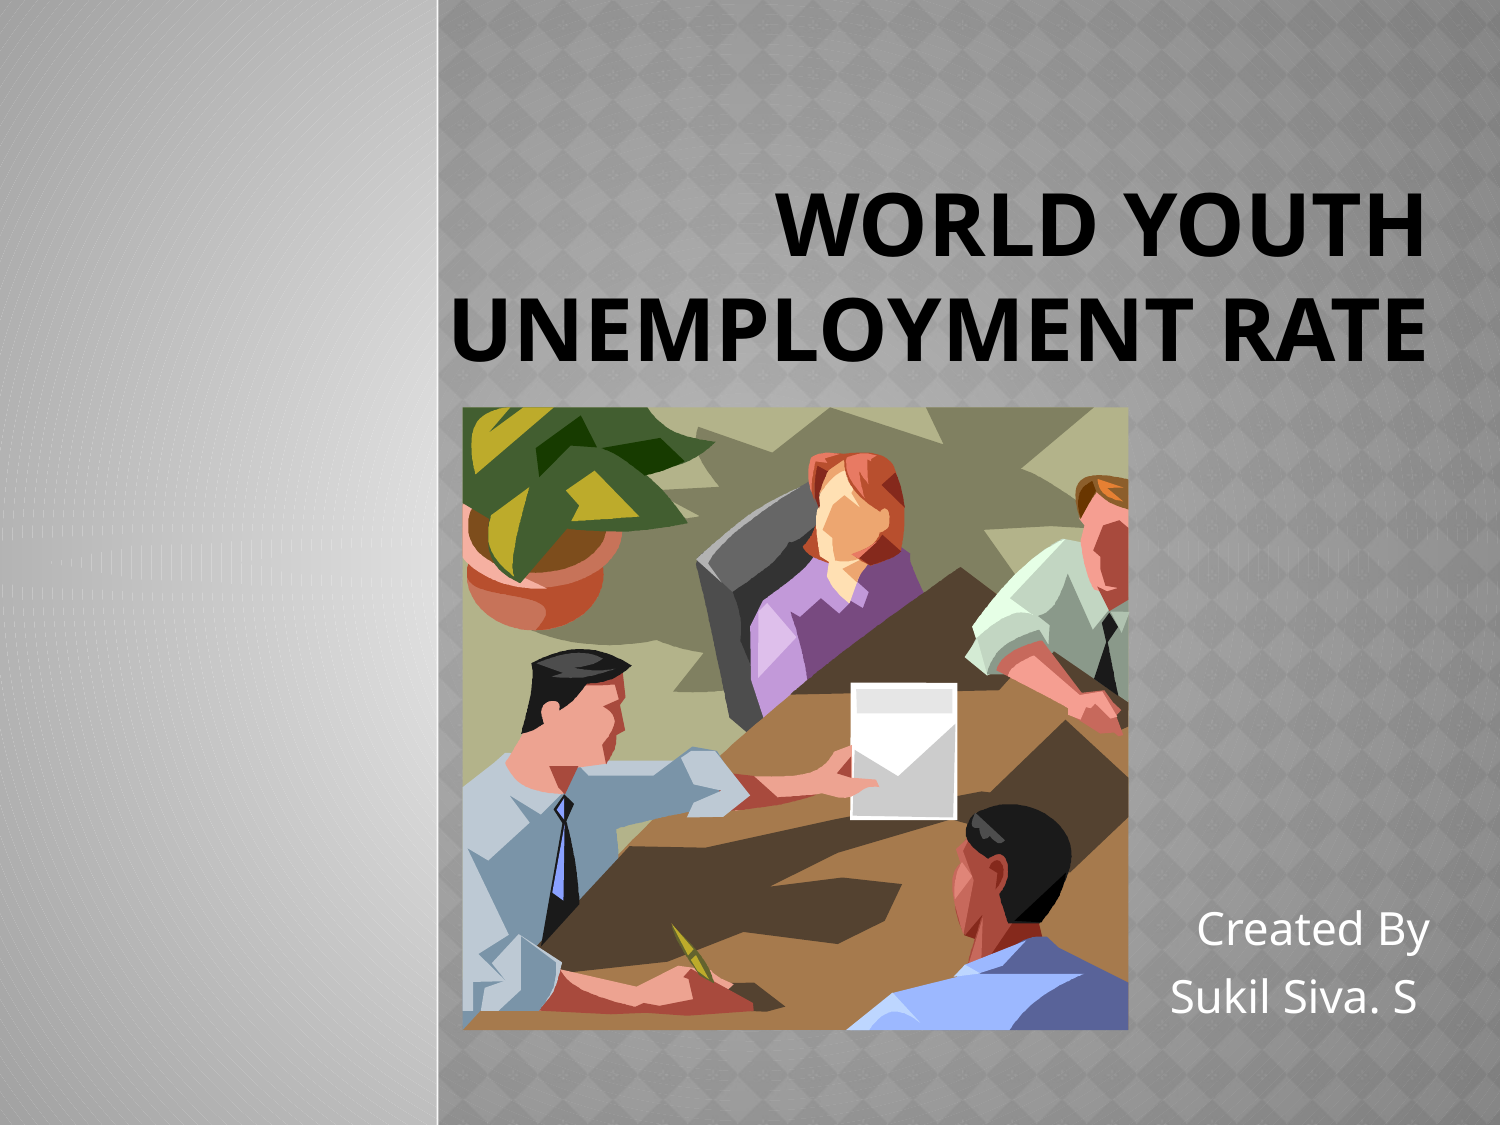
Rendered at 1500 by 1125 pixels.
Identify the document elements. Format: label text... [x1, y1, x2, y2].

title World Youth Unemployment Rate [37, 137, 1438, 379]
subtitle Created By Sukil Siva. S [387, 900, 1438, 1100]
picture [462, 399, 1138, 1038]
